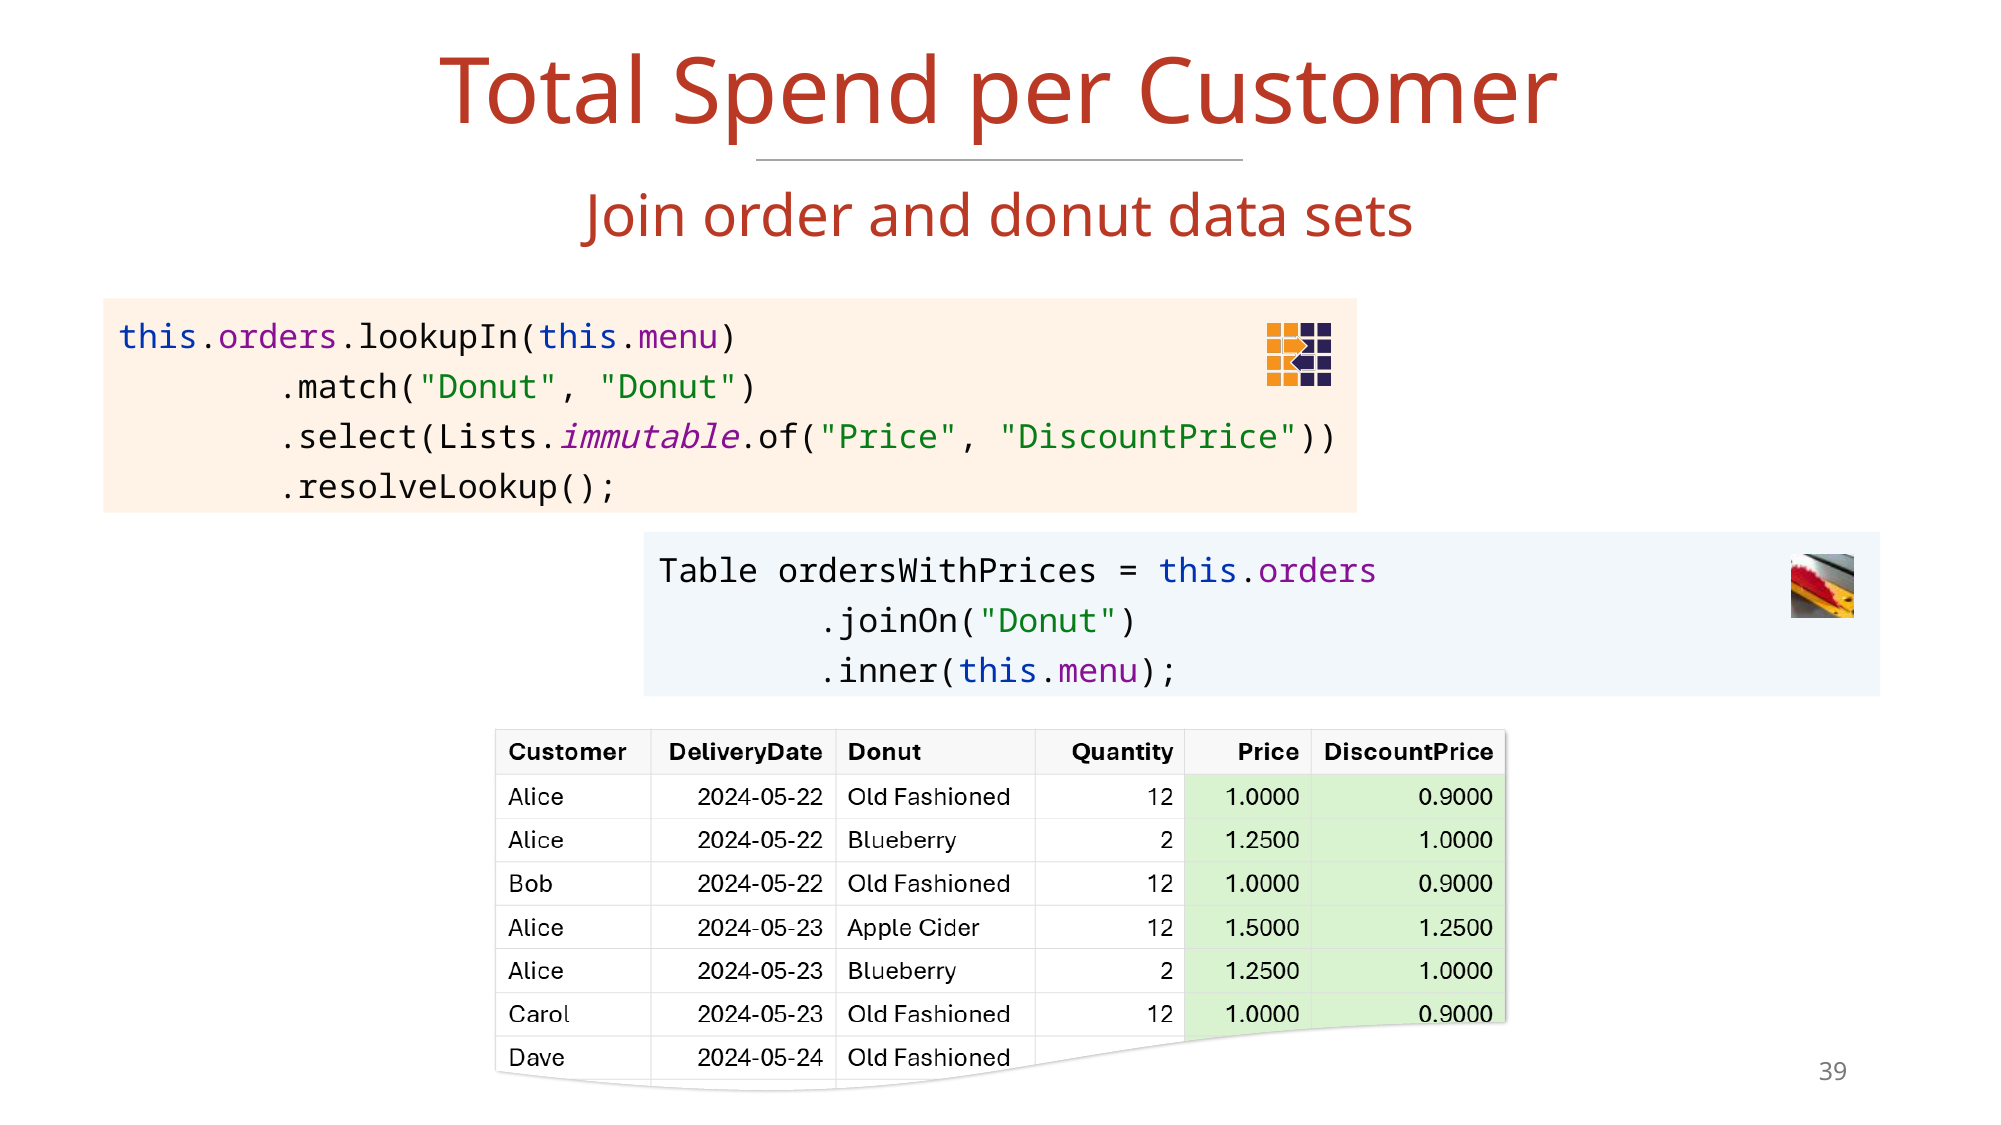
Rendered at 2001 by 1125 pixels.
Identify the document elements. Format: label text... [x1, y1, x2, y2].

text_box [1772, 536, 1872, 636]
slide_number 39 [1412, 1042, 1863, 1103]
title Total Spend per Customer [137, 30, 1863, 158]
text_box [1249, 304, 1349, 405]
text_box Table ordersWithPrices = this.orders .joinOn("Donut") .inner(this.menu); [643, 531, 1881, 697]
text_box this.orders.lookupIn(this.menu) .match("Donut", "Donut") .select(Lists.immutable.of("Price", "DiscountPrice")) .resolveLookup(); [103, 298, 1357, 513]
picture [493, 727, 1506, 1096]
text_box Join order and donut data sets [311, 160, 1689, 276]
